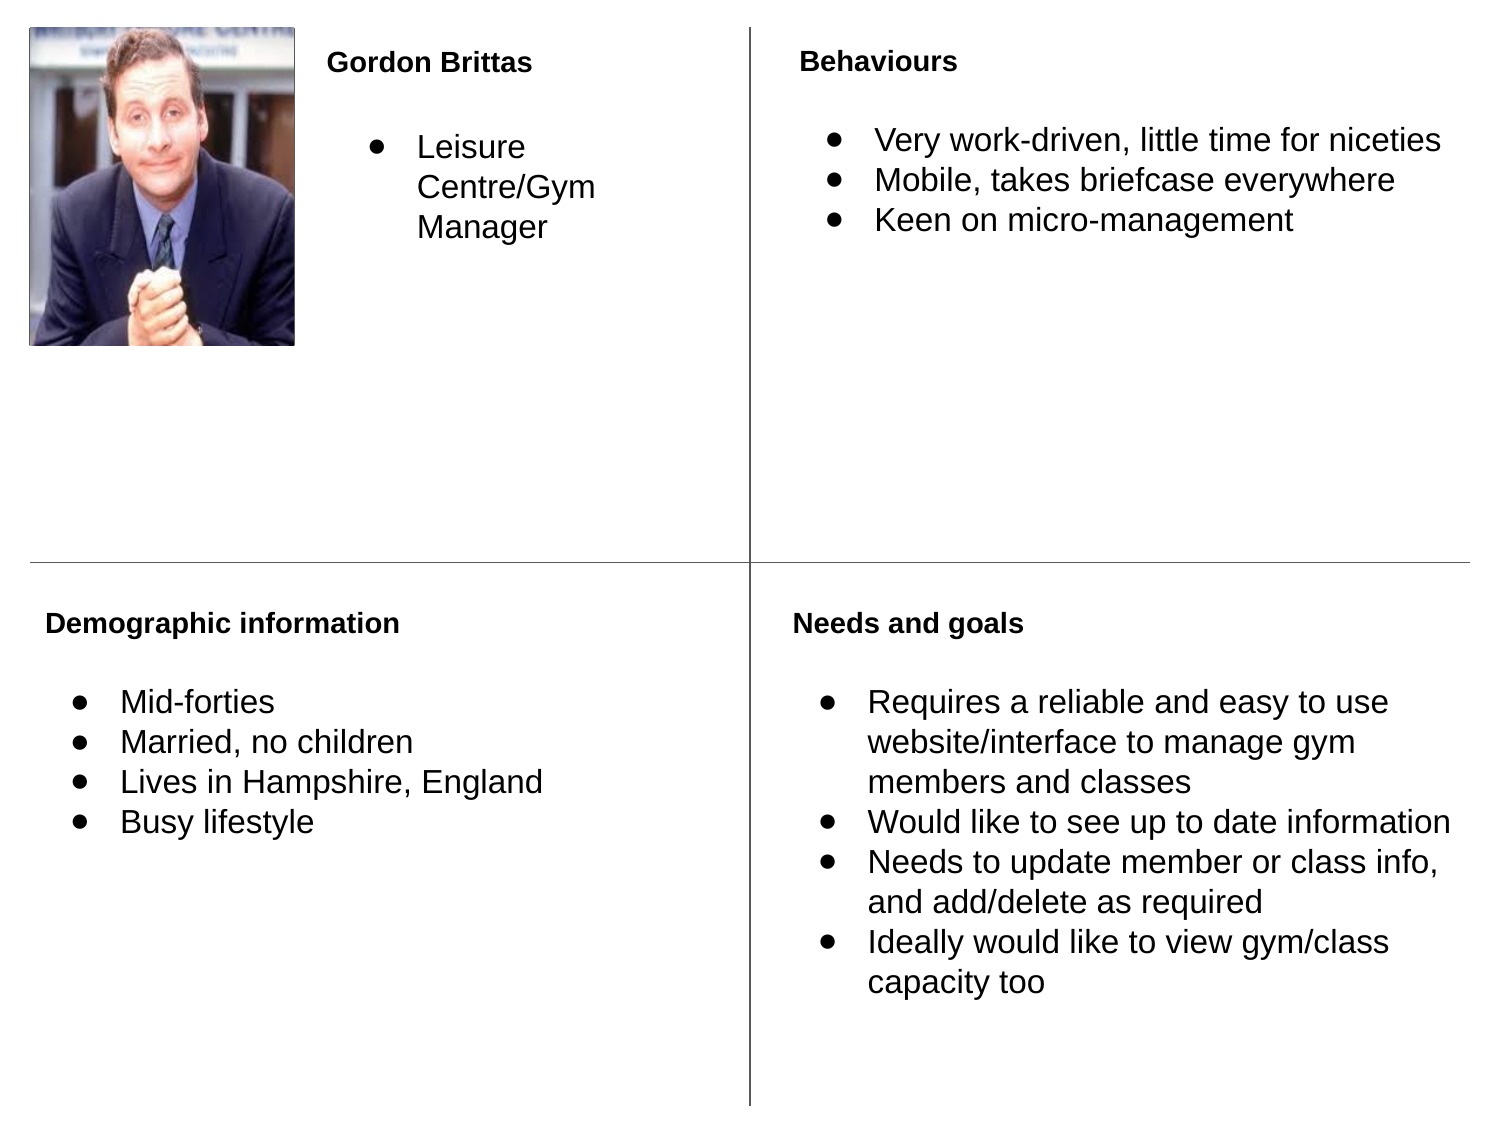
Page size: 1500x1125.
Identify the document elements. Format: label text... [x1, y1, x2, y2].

text_box Leisure Centre/Gym Manager [326, 110, 716, 536]
text_box Demographic information [30, 589, 450, 660]
text_box Very work-driven, little time for niceties Mobile, takes briefcase everywhere Keen on micro-management [784, 103, 1477, 529]
text_box Mid-forties Married, no children Lives in Hampshire, England Busy lifestyle [30, 665, 723, 1091]
picture [29, 26, 295, 346]
text_box Requires a reliable and easy to use website/interface to manage gym members and classes Would like to see up to date information Needs to update member or class info, and add/delete as required Ideally would like to view gym/class capacity too [777, 665, 1470, 1091]
text_box Gordon Brittas [311, 28, 732, 100]
text_box Needs and goals [777, 589, 1198, 660]
text_box Behaviours [784, 27, 1205, 98]
